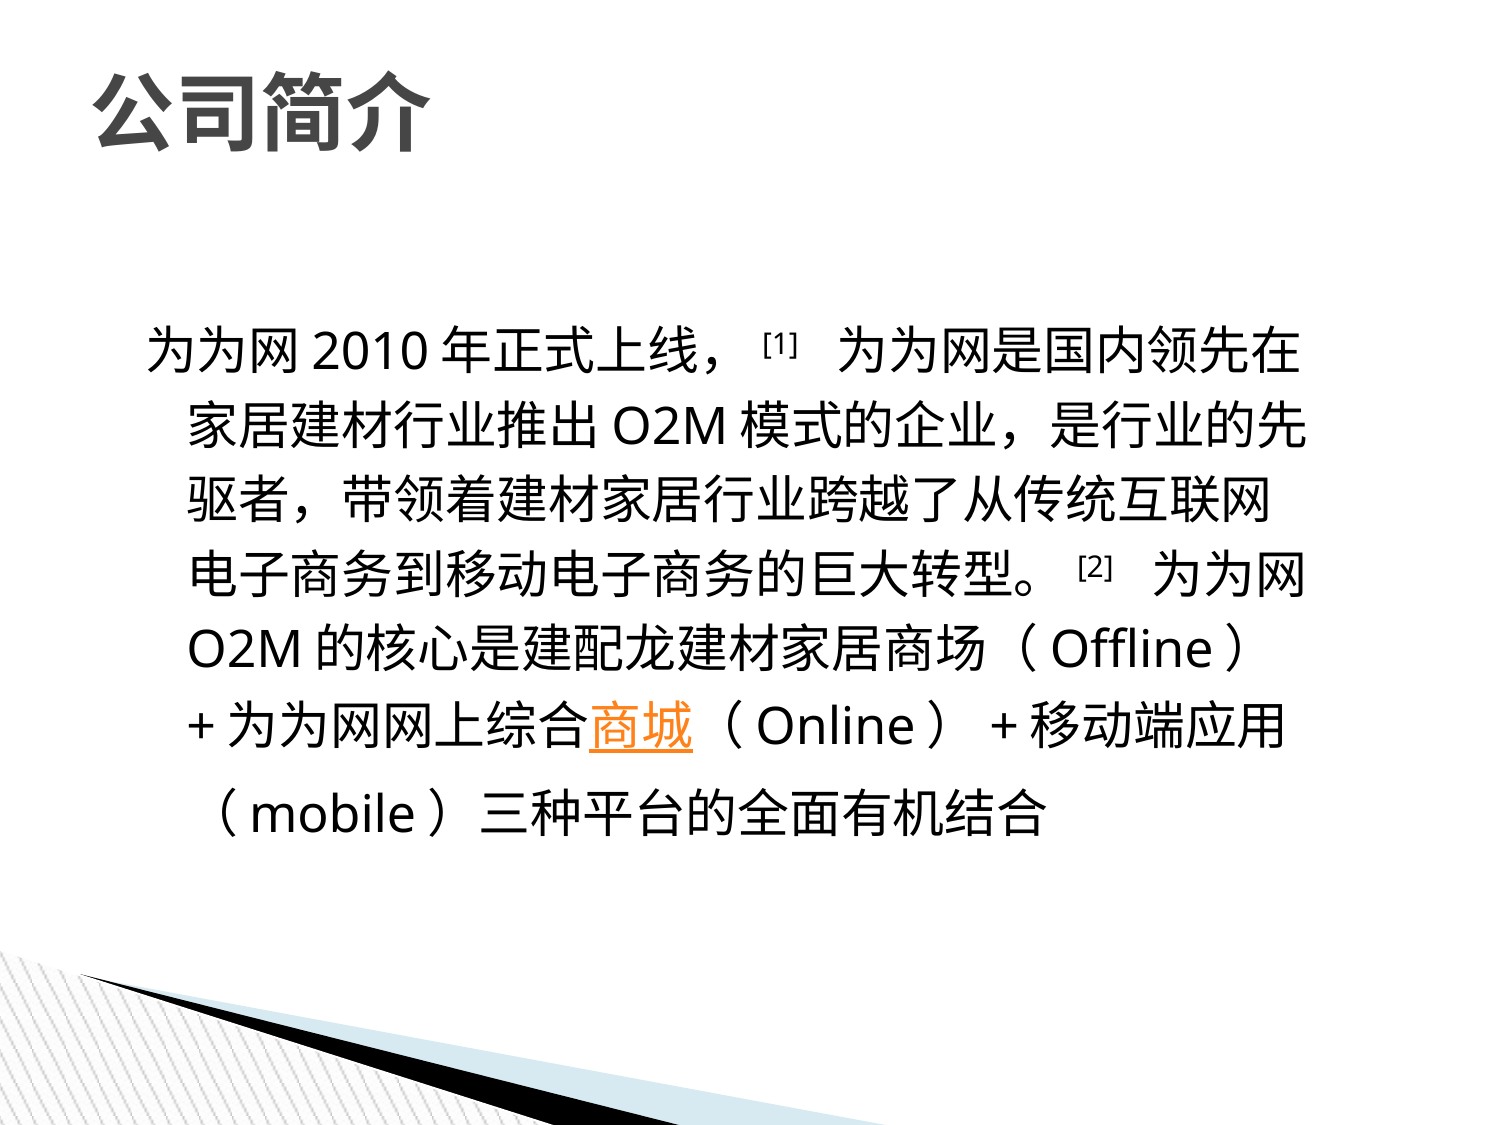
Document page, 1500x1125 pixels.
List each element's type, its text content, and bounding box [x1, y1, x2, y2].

list 为为网2010年正式上线，[1] 为为网是国内领先在家居建材行业推出O2M模式的企业，是行业的先驱者，带领着建材家居行业跨越了从传统互联网电子商务到移动电子商务的巨大转型。[2] 为为网O2M的核心是建配龙建材家居商场（Offline） +为为网网上综合商城（Online）+移动端应用（mobile）三种平台的全面有机结合 [112, 297, 1338, 861]
title 公司简介 [74, 38, 1138, 182]
